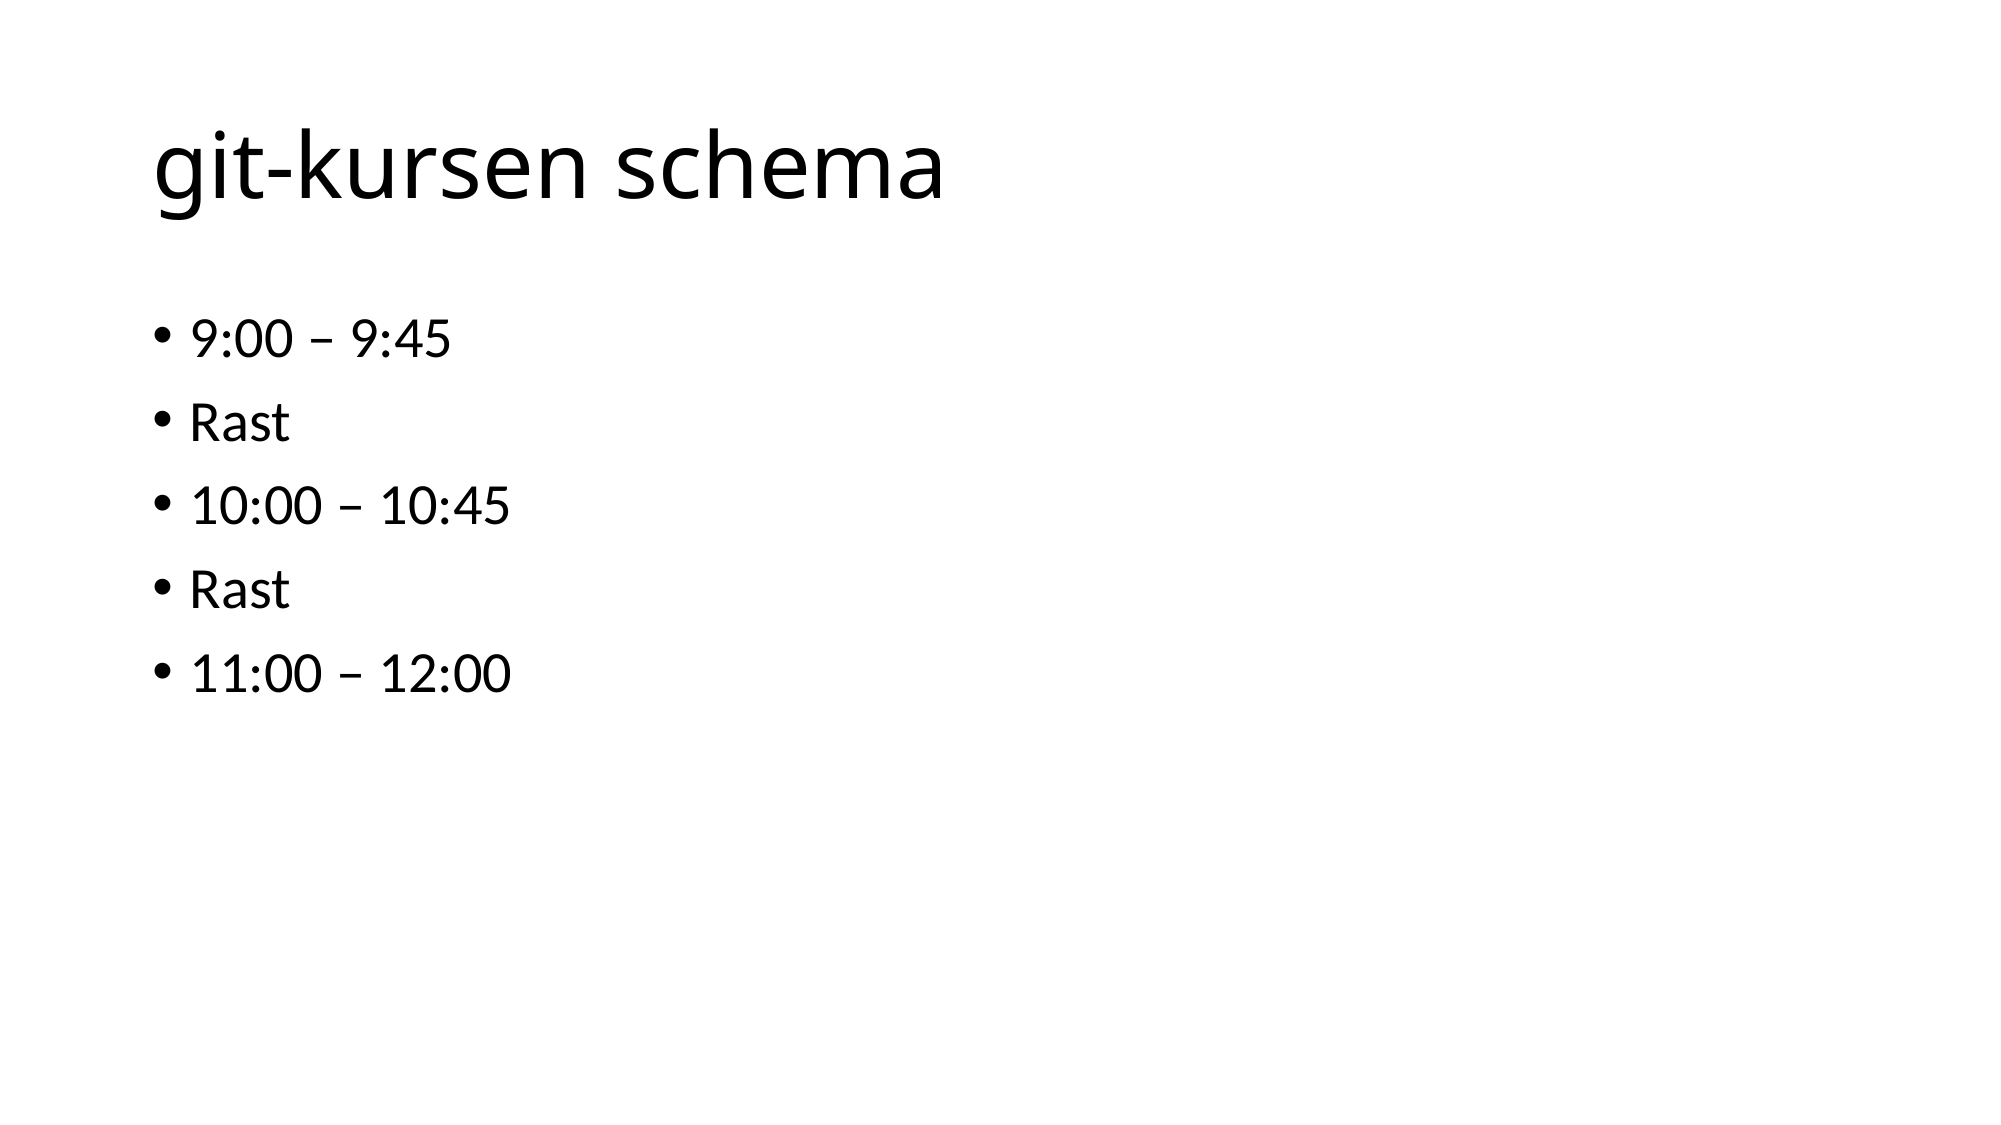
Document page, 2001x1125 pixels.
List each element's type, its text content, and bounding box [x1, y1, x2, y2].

title git-kursen schema [137, 59, 1863, 278]
list 9:00 – 9:45 Rast 10:00 – 10:45 Rast 11:00 – 12:00 [137, 299, 1863, 1014]
